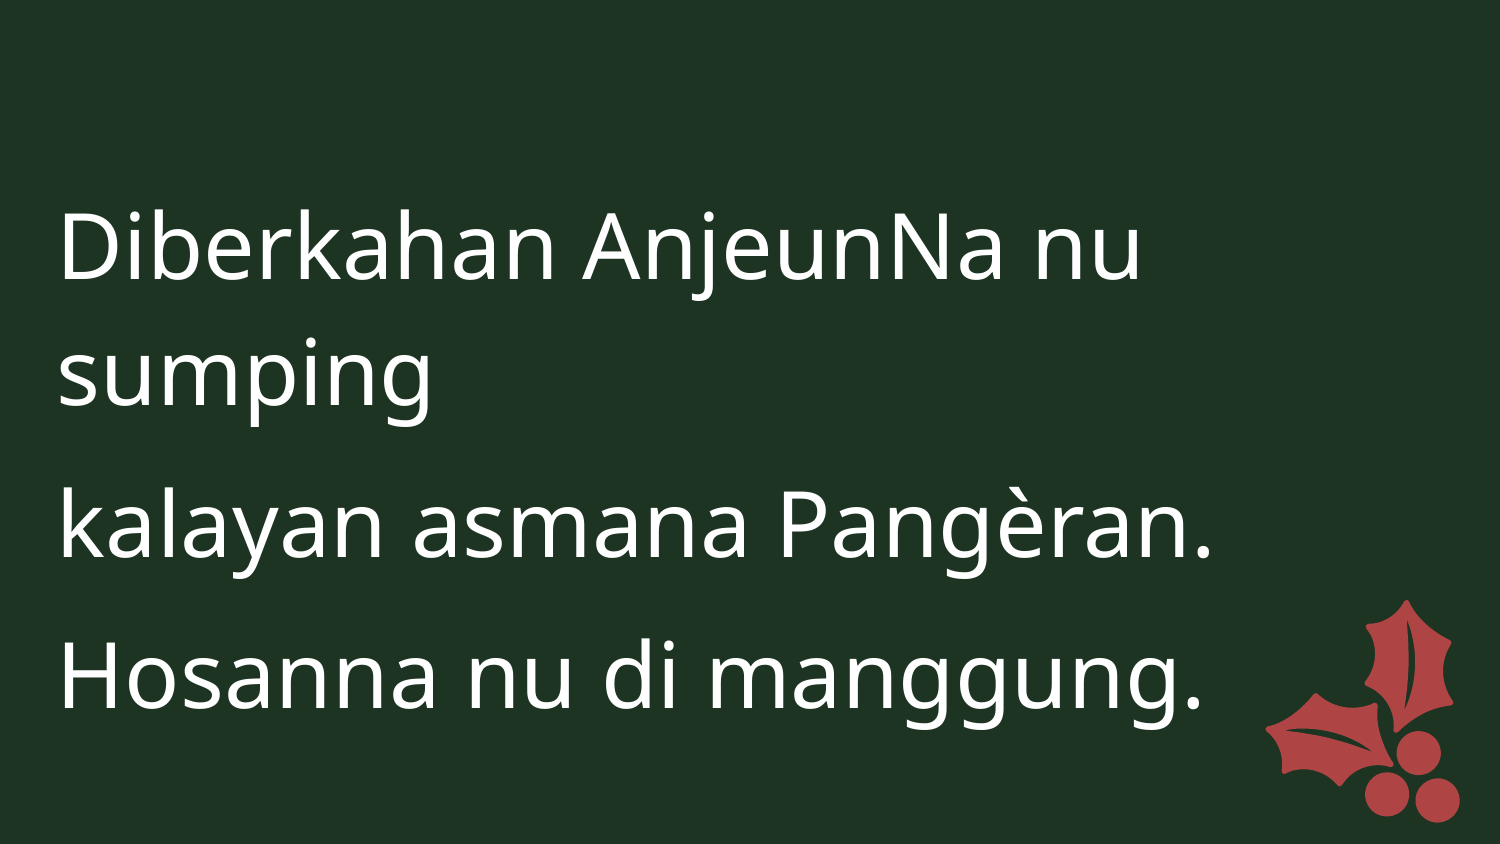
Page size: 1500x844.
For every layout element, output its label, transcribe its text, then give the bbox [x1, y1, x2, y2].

text_box Diberkahan AnjeunNa nu sumping kalayan asmana Pangèran. Hosanna nu di manggung. [16, 156, 1476, 757]
